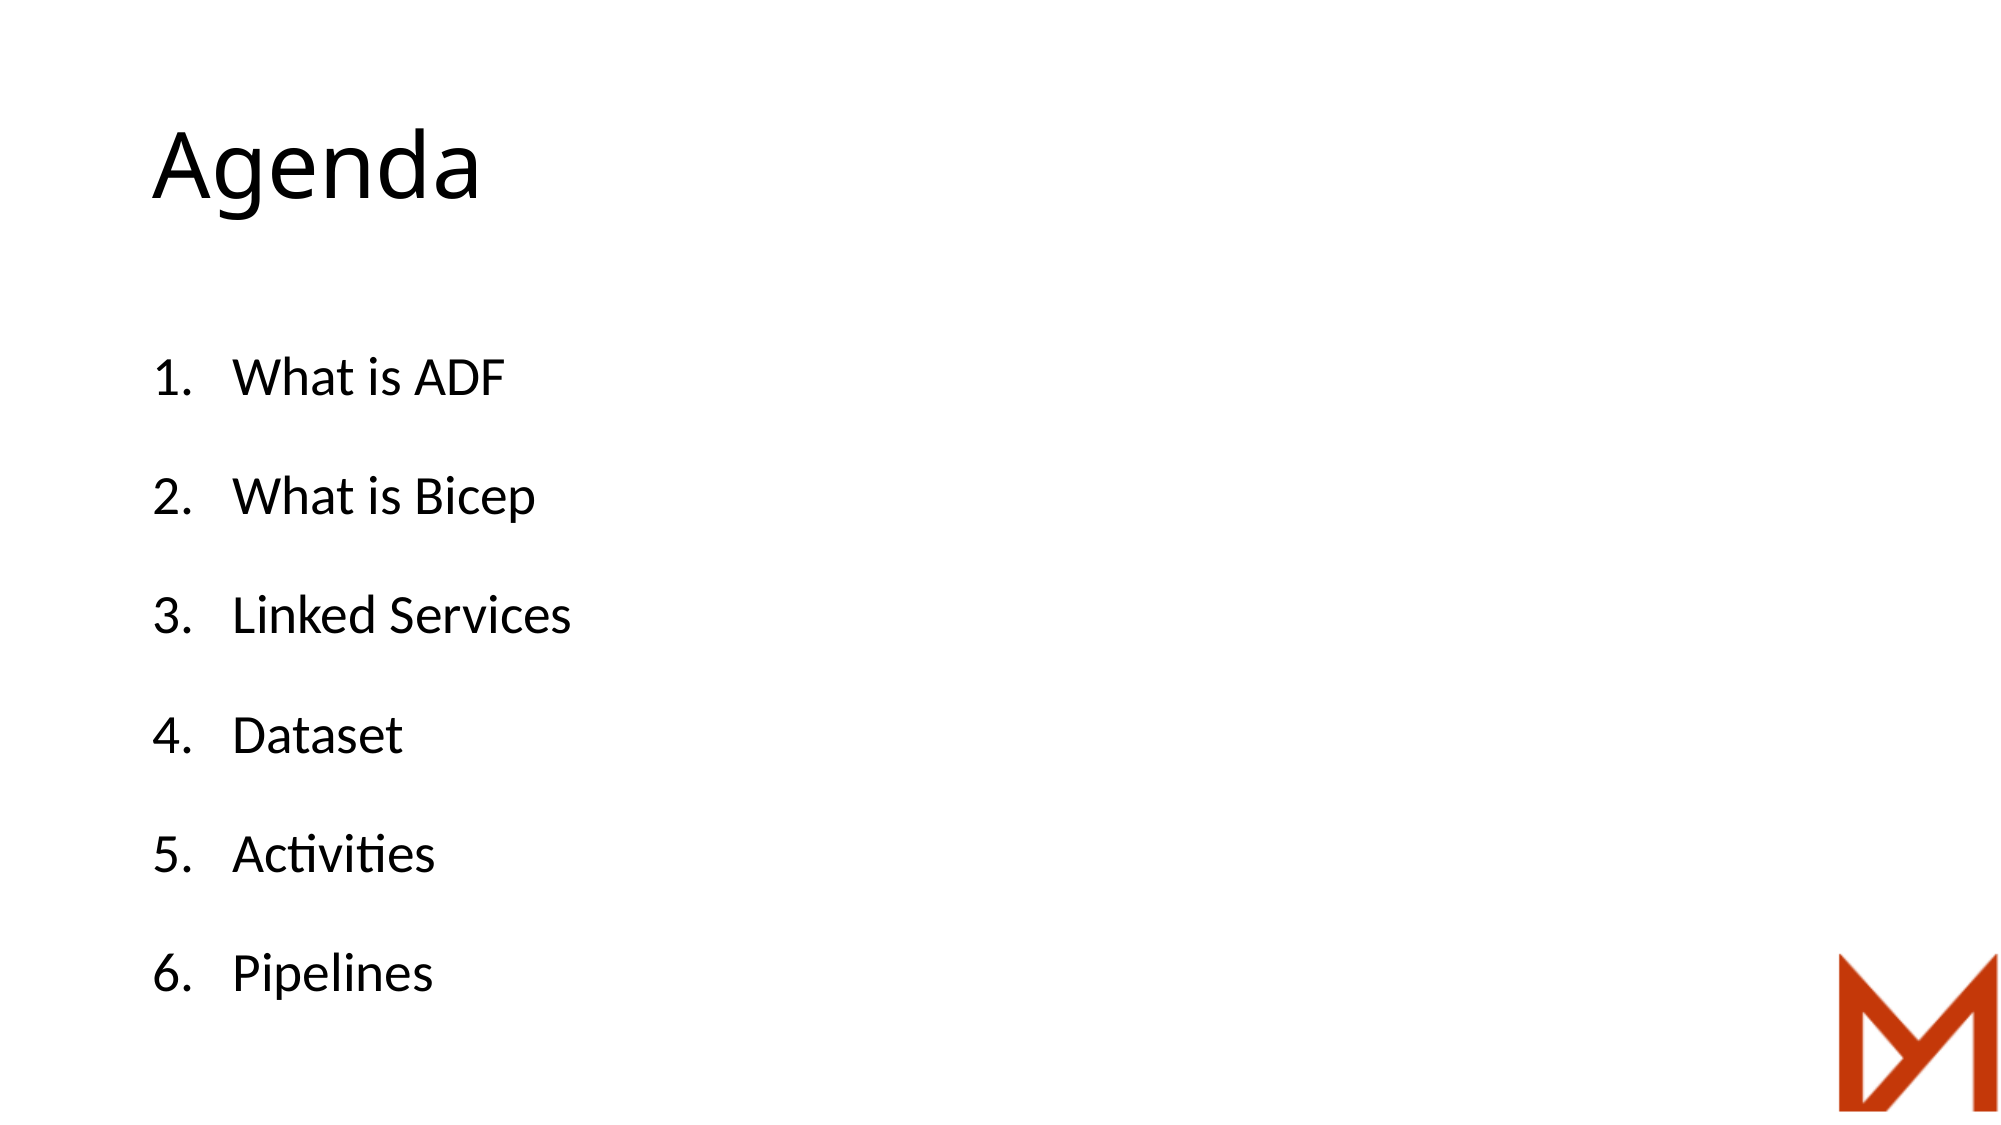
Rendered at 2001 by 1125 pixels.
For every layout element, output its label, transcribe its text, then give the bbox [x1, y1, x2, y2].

picture [1819, 948, 2000, 1125]
title Agenda [137, 59, 1863, 278]
list What is ADF What is Bicep Linked Services Dataset Activities Pipelines [137, 299, 1863, 1014]
